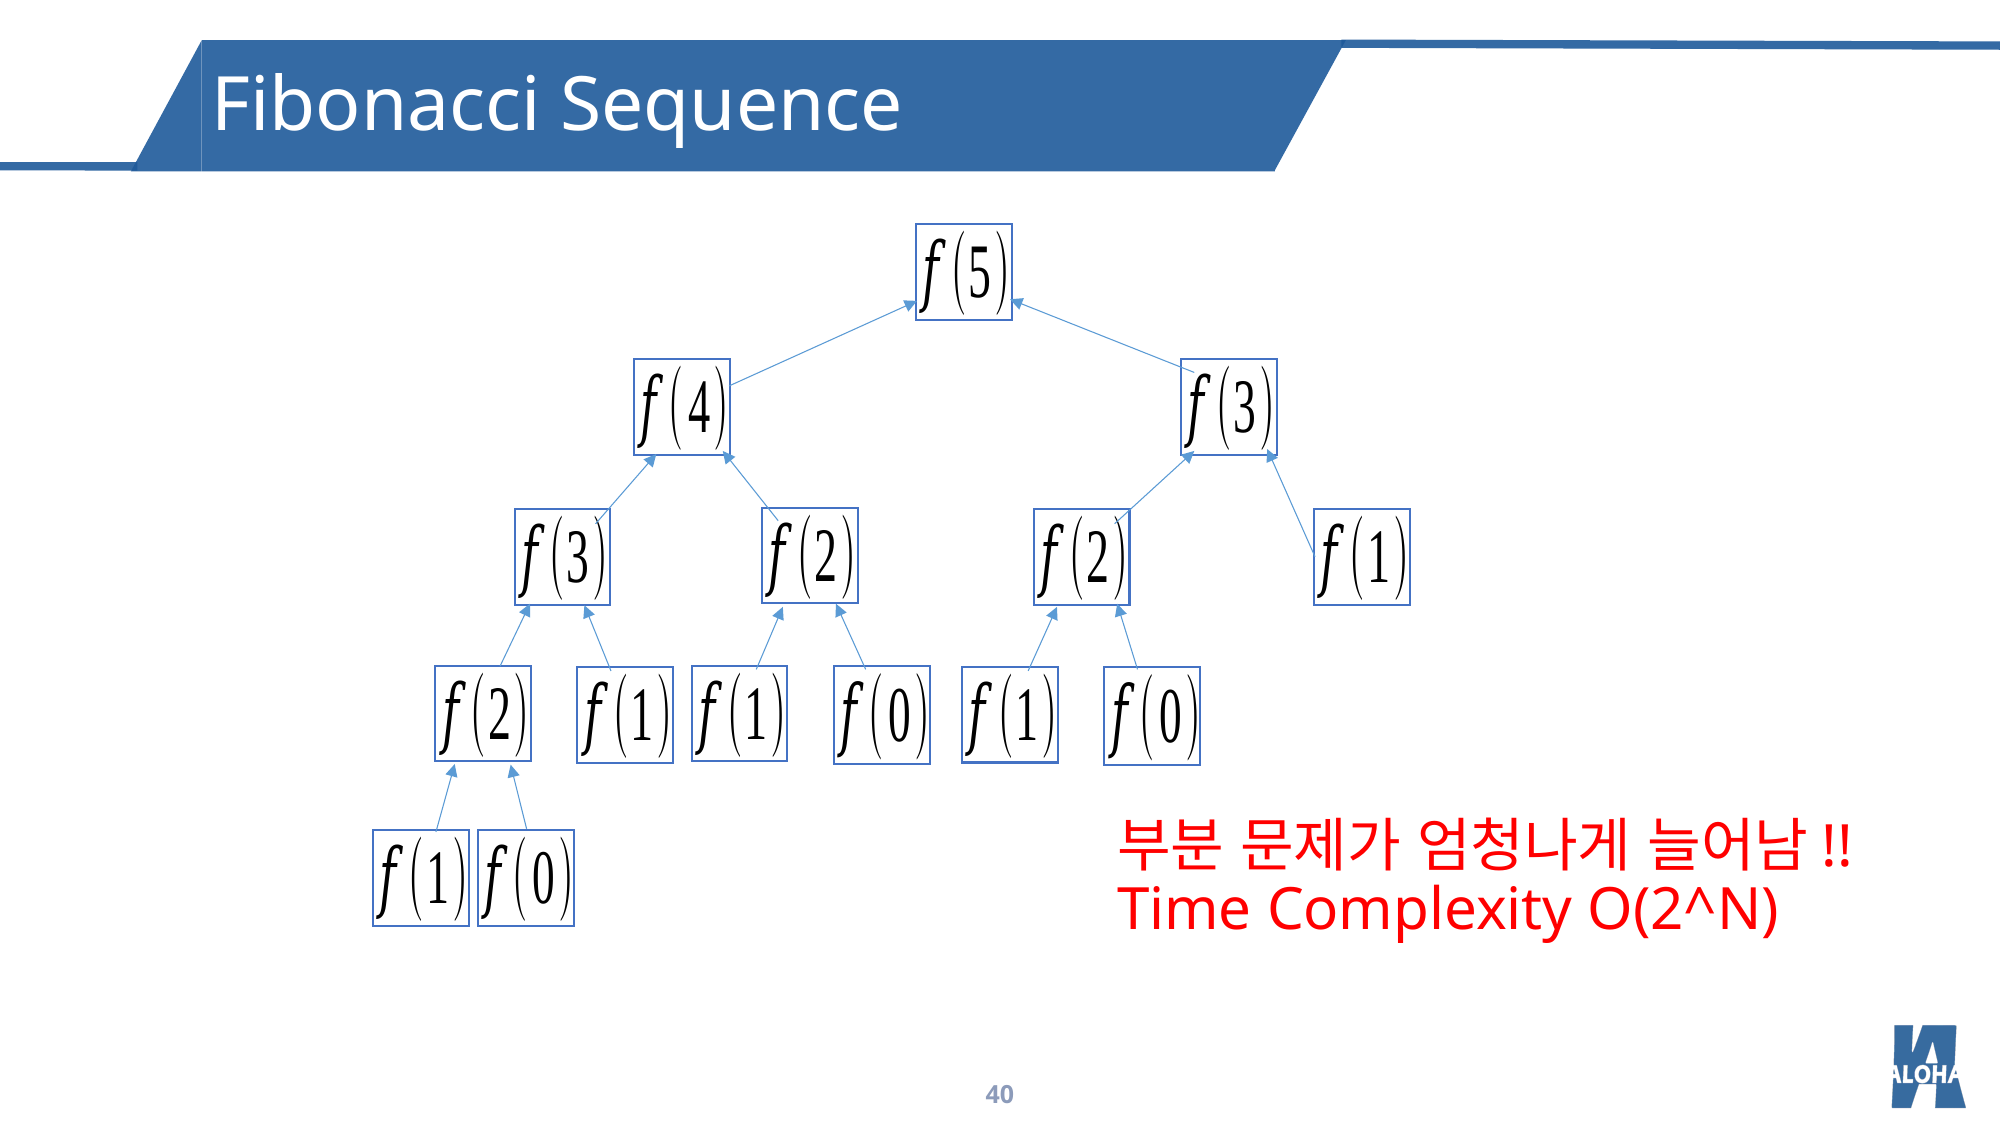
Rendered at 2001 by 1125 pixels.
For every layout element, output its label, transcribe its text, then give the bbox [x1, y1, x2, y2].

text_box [1028, 606, 1057, 671]
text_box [510, 764, 527, 829]
slide_number 40 [774, 1065, 1225, 1125]
picture [1853, 1006, 2000, 1125]
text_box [500, 603, 530, 667]
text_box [1114, 450, 1195, 524]
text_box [756, 606, 783, 670]
text_box 부분 문제가 엄청나게 늘어남!! Time Complexity O(2^N) [1102, 809, 2000, 996]
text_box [729, 300, 917, 386]
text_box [722, 450, 779, 521]
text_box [584, 605, 611, 671]
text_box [1010, 299, 1195, 373]
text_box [835, 603, 866, 670]
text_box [1267, 449, 1329, 524]
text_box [435, 764, 455, 832]
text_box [595, 453, 657, 524]
list Fibonacci Sequence [196, 45, 1270, 168]
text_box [1117, 603, 1138, 670]
